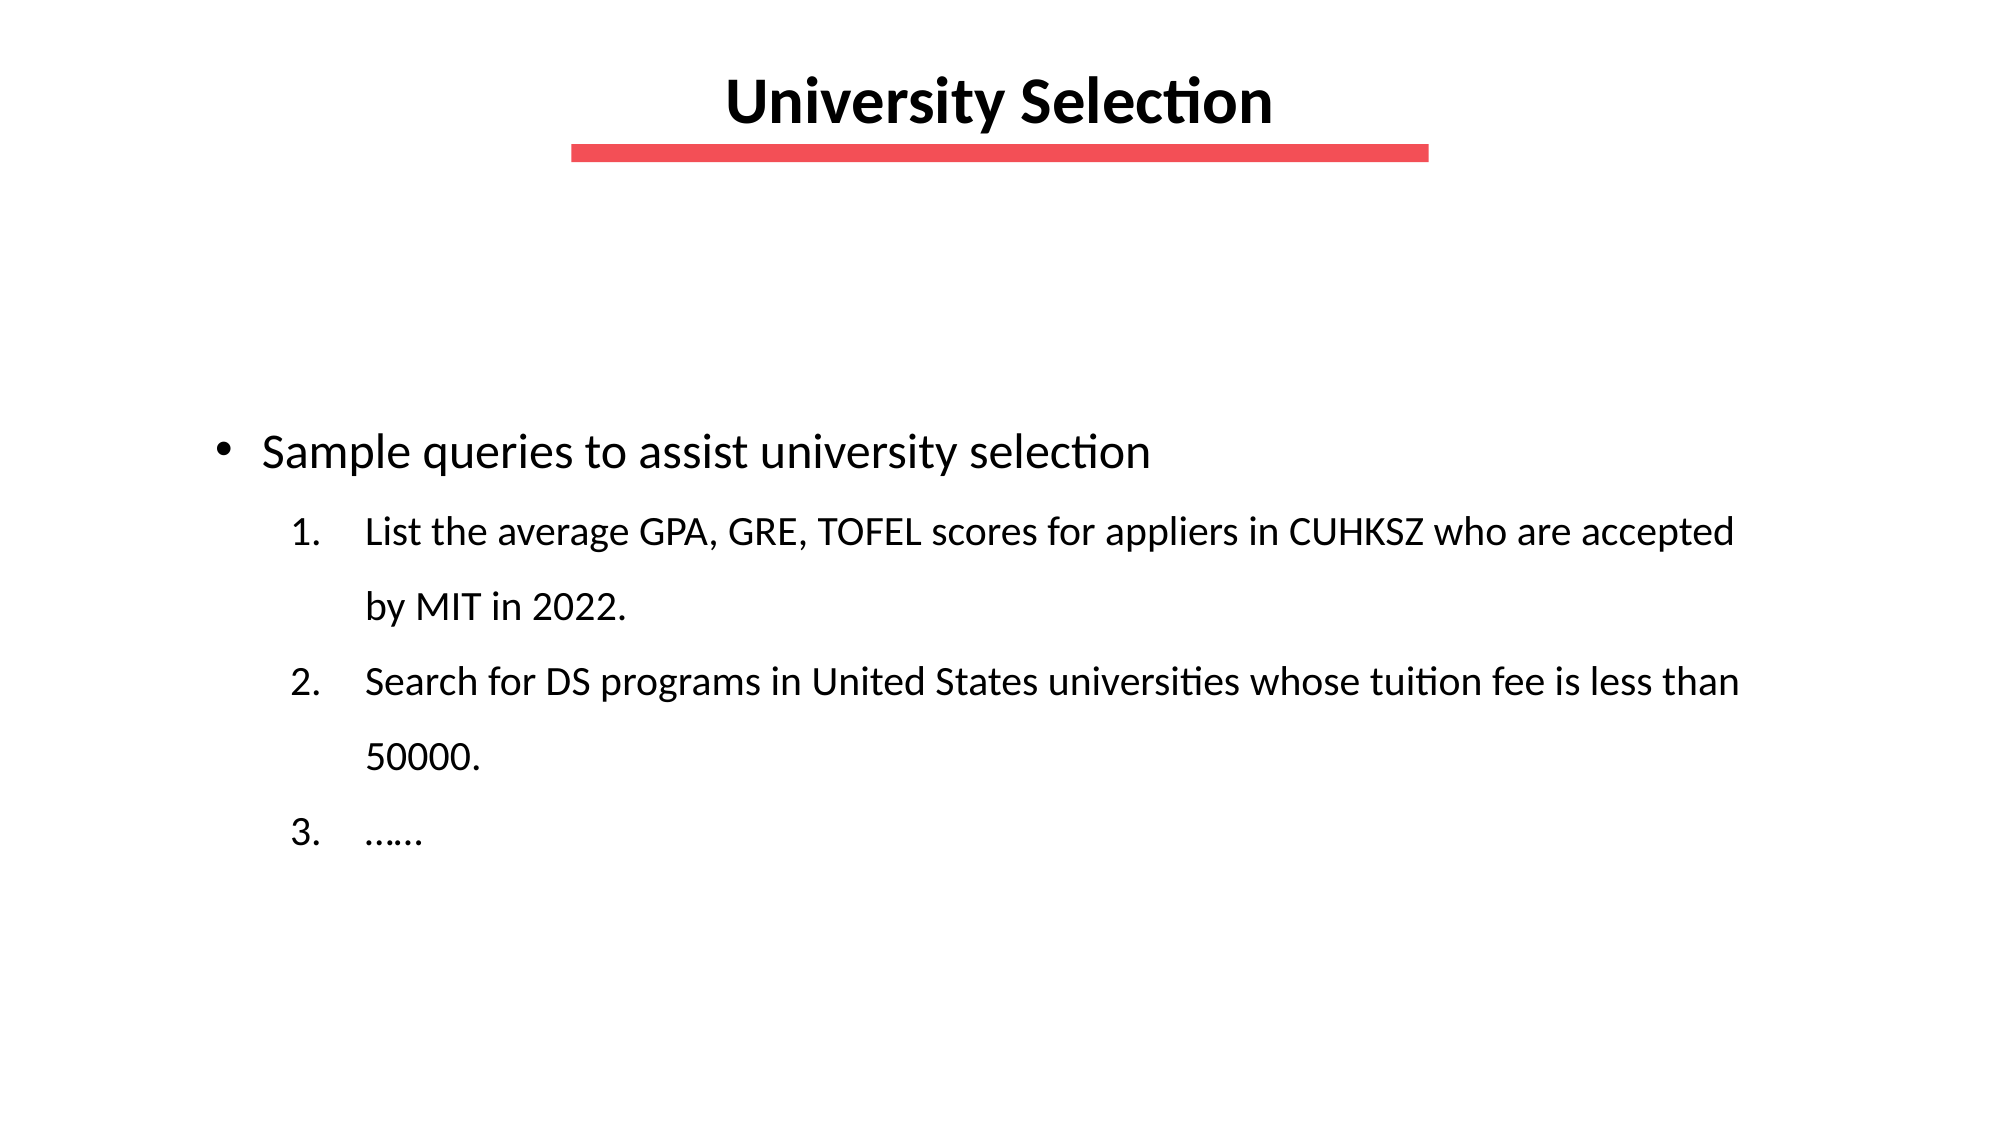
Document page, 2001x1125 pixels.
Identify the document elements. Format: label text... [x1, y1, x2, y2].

text_box University Selection [571, 49, 1429, 145]
text_box Sample queries to assist university selection List the average GPA, GRE, TOFEL scores for appliers in CUHKSZ who are accepted by MIT in 2022. Search for DS programs in United States universities whose tuition fee is less than 50000. …… [200, 381, 1800, 1125]
text_box [570, 143, 1430, 163]
